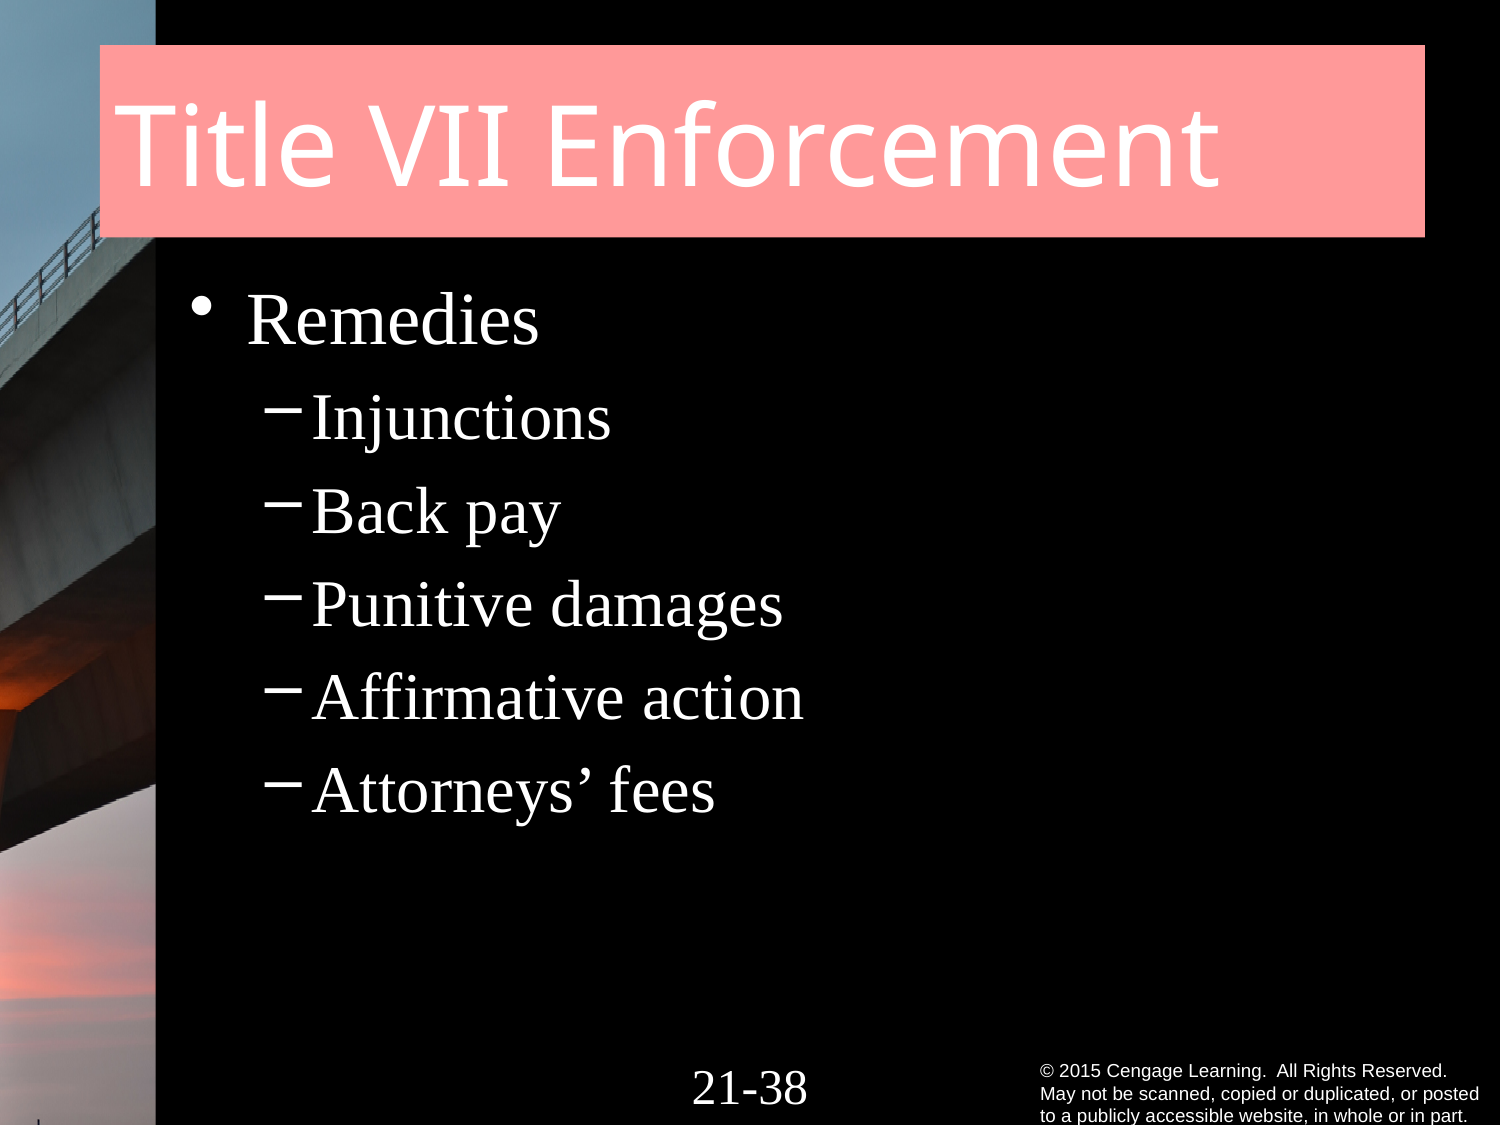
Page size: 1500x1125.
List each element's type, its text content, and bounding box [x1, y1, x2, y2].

list Remedies Injunctions Back pay Punitive damages Affirmative action Attorneys’ fees [174, 262, 1425, 1005]
title Title VII Enforcement [99, 44, 1426, 238]
picture [0, 0, 155, 1125]
slide_number 21-37 [574, 1046, 926, 1125]
